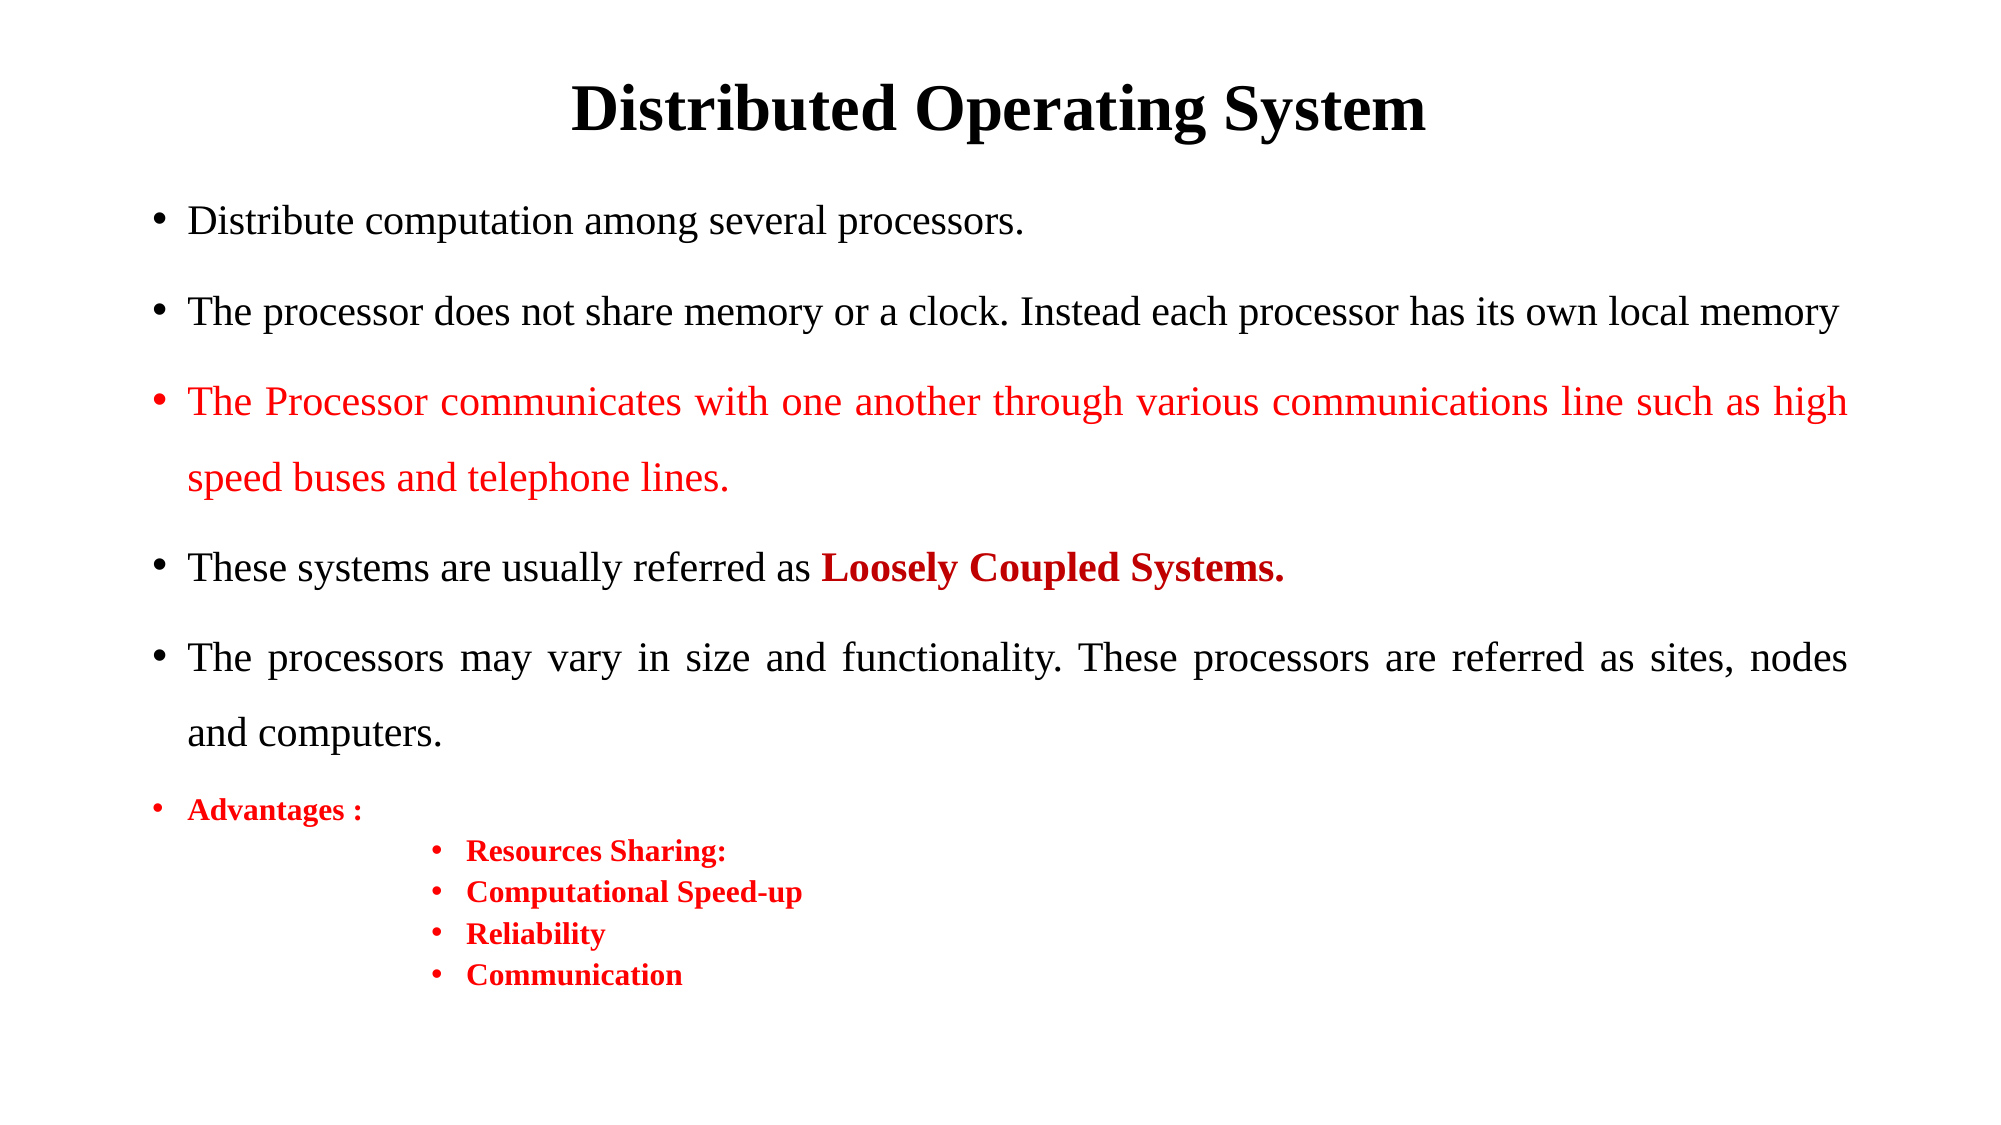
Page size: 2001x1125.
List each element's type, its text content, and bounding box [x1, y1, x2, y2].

title Distributed Operating System [137, 0, 1863, 160]
list Distribute computation among several processors. The processor does not share memory or a clock. Instead each processor has its own local memory The Processor communicates with one another through various communications line such as high speed buses and telephone lines. These systems are usually referred as Loosely Coupled Systems. The processors may vary in size and functionality. These processors are referred as sites, nodes and computers. Advantages : Resources Sharing: Computational Speed-up Reliability Communication [137, 160, 1863, 1078]
